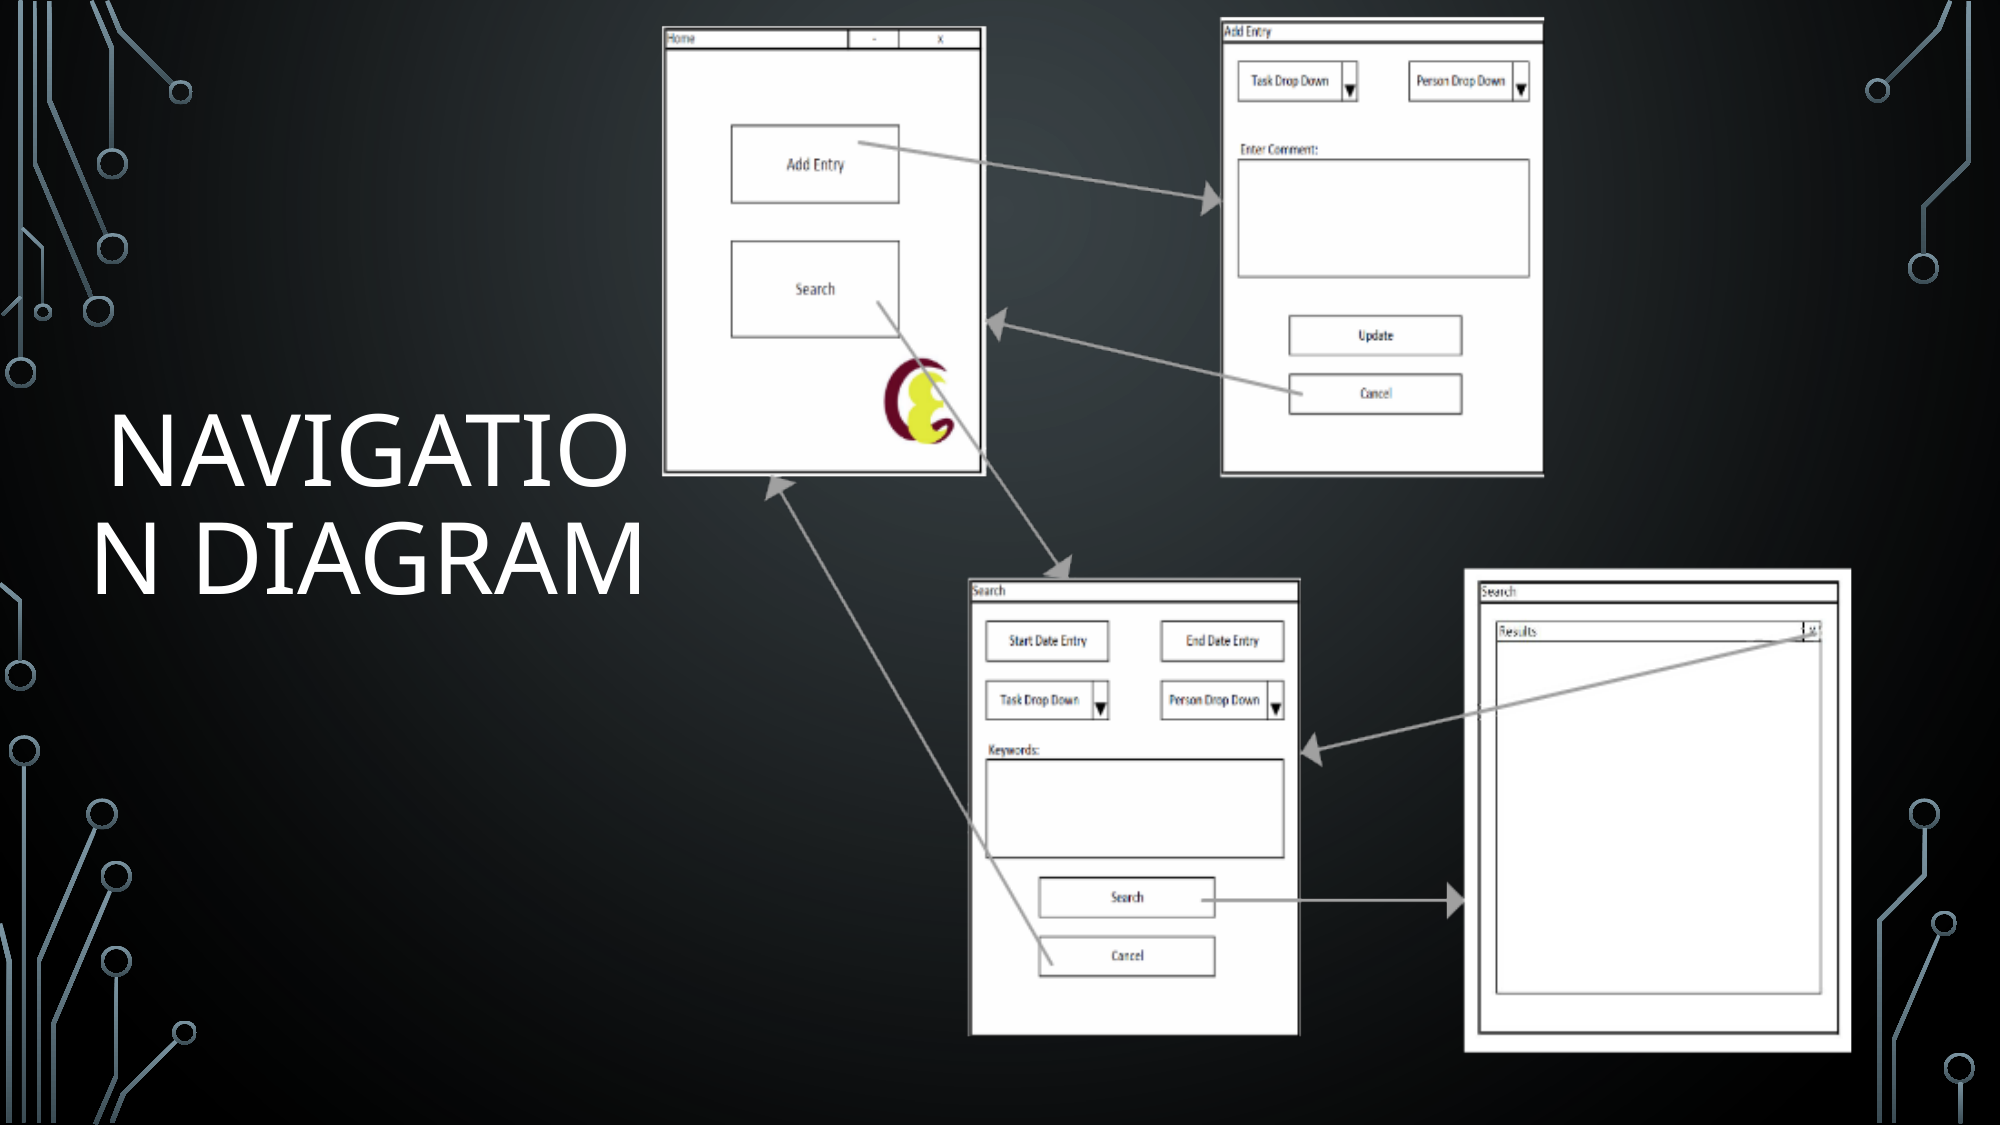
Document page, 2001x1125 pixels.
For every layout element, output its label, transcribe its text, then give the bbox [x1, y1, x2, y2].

title Navigation Diagram [58, 167, 644, 624]
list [644, 0, 1873, 1088]
